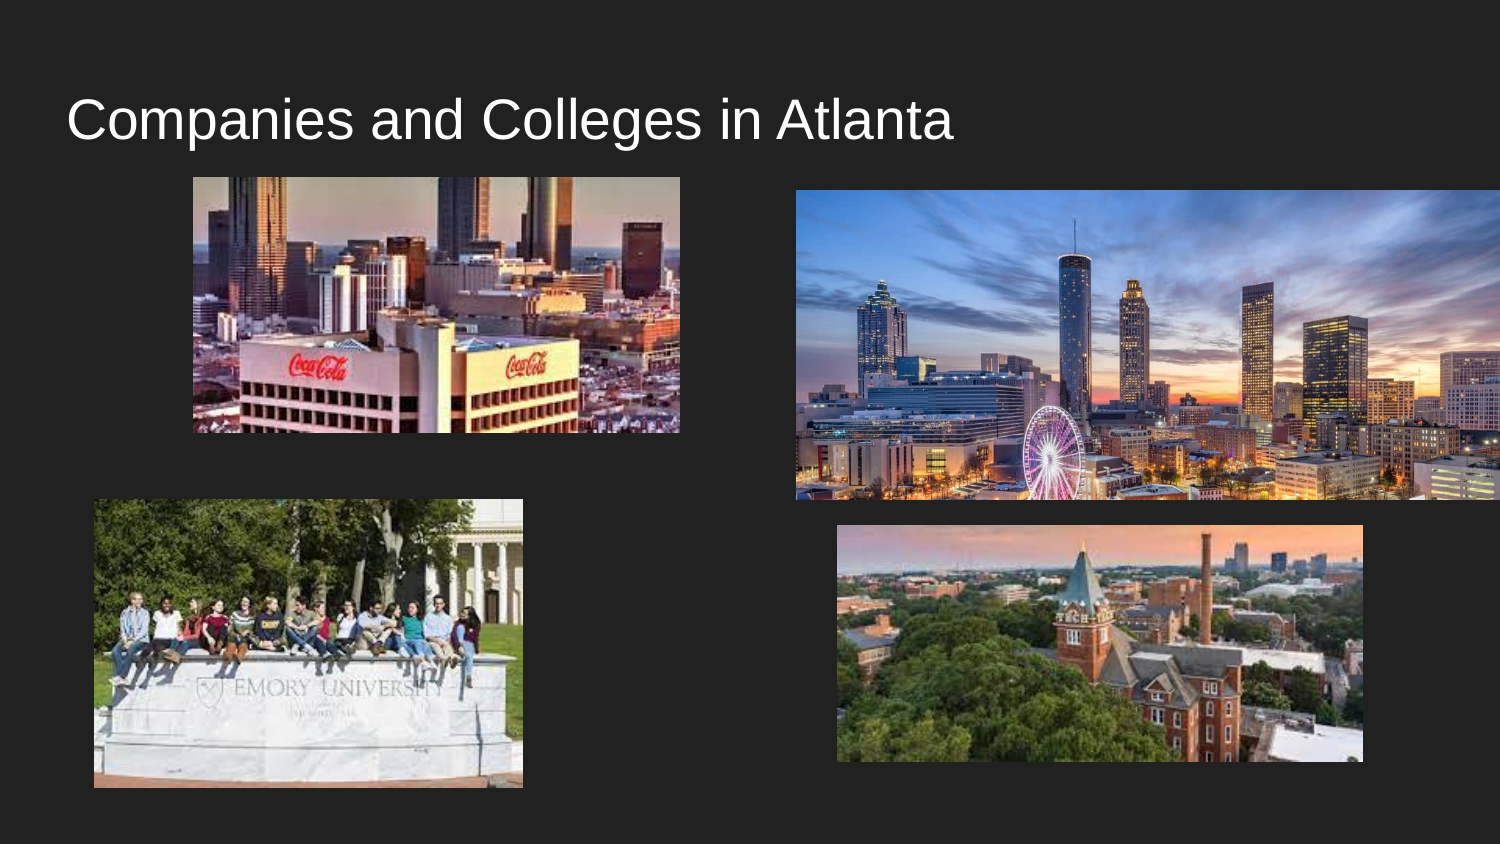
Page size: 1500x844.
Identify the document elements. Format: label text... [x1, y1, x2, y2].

picture [837, 525, 1363, 762]
picture [93, 499, 523, 788]
title Companies and Colleges in Atlanta [51, 72, 1449, 167]
picture [796, 190, 1500, 501]
picture [193, 177, 680, 433]
